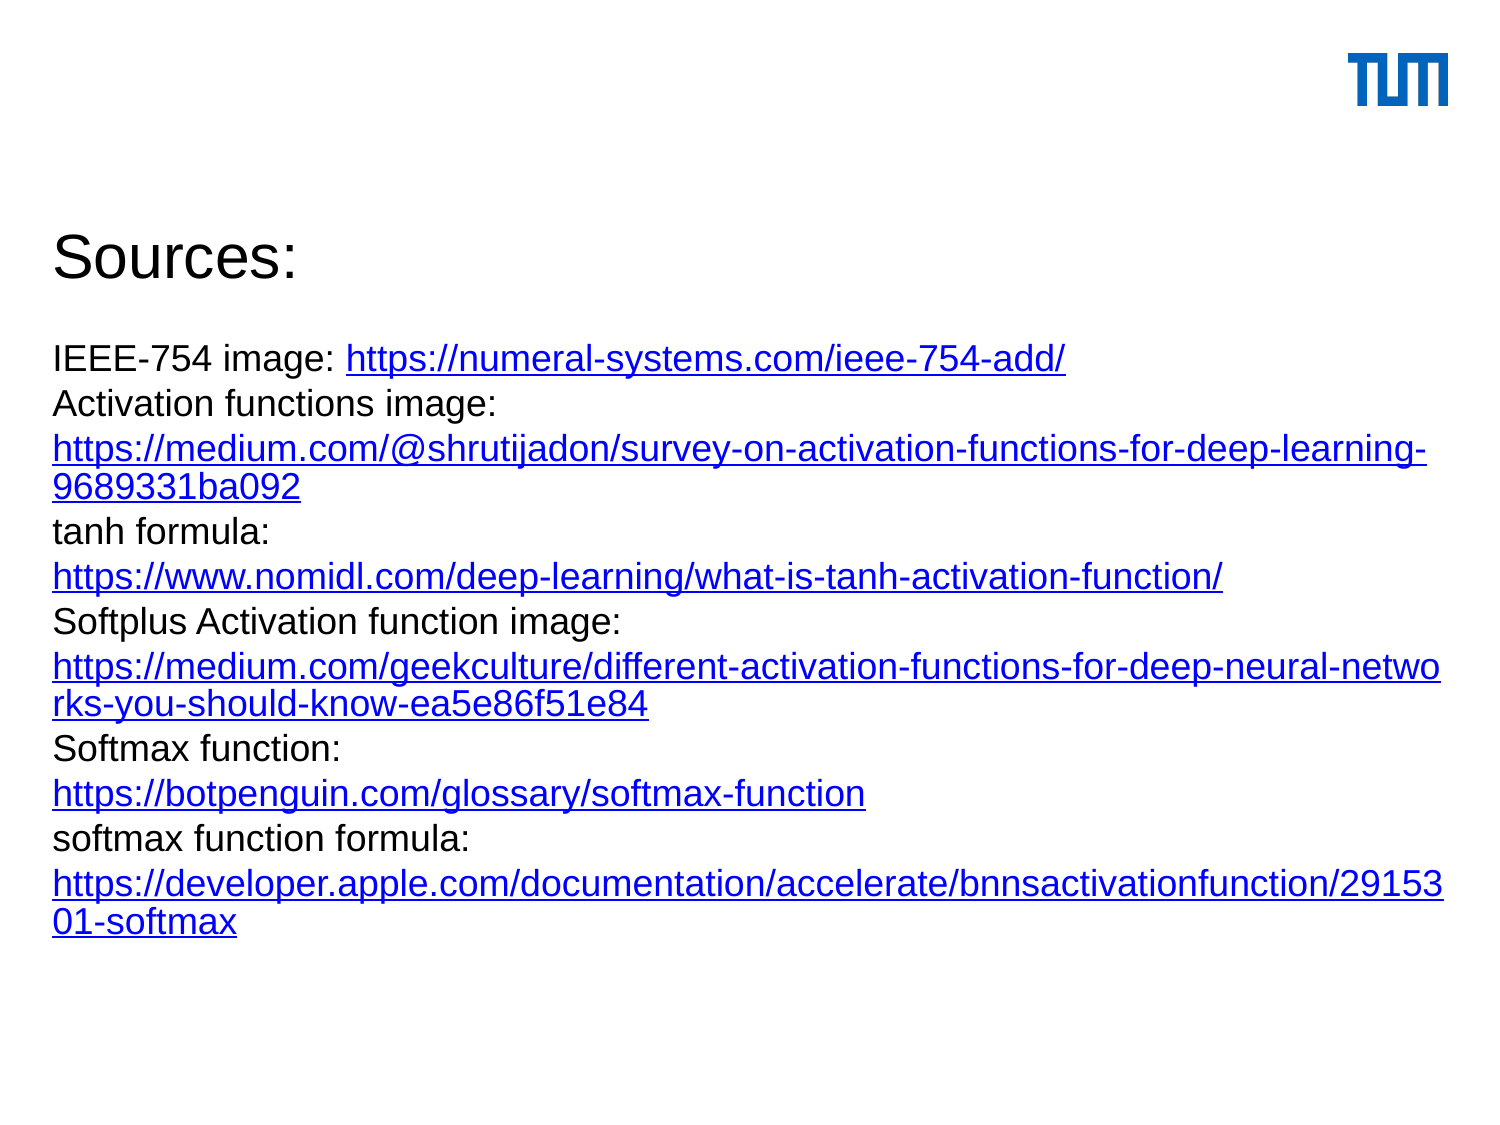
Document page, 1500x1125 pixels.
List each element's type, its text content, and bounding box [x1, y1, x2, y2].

subtitle IEEE-754 image: https://numeral-systems.com/ieee-754-add/ Activation functions image: https://medium.com/@shrutijadon/survey-on-activation-functions-for-deep-learning-9689331ba092 tanh formula: https://www.nomidl.com/deep-learning/what-is-tanh-activation-function/ Softplus Activation function image: https://medium.com/geekculture/different-activation-functions-for-deep-neural-networks-you-should-know-ea5e86f51e84 Softmax function: https://botpenguin.com/glossary/softmax-function softmax function formula: https://developer.apple.com/documentation/accelerate/bnnsactivationfunction/2915301-softmax [52, 289, 1449, 1060]
picture [1348, 53, 1448, 106]
title Sources: [52, 217, 1449, 289]
